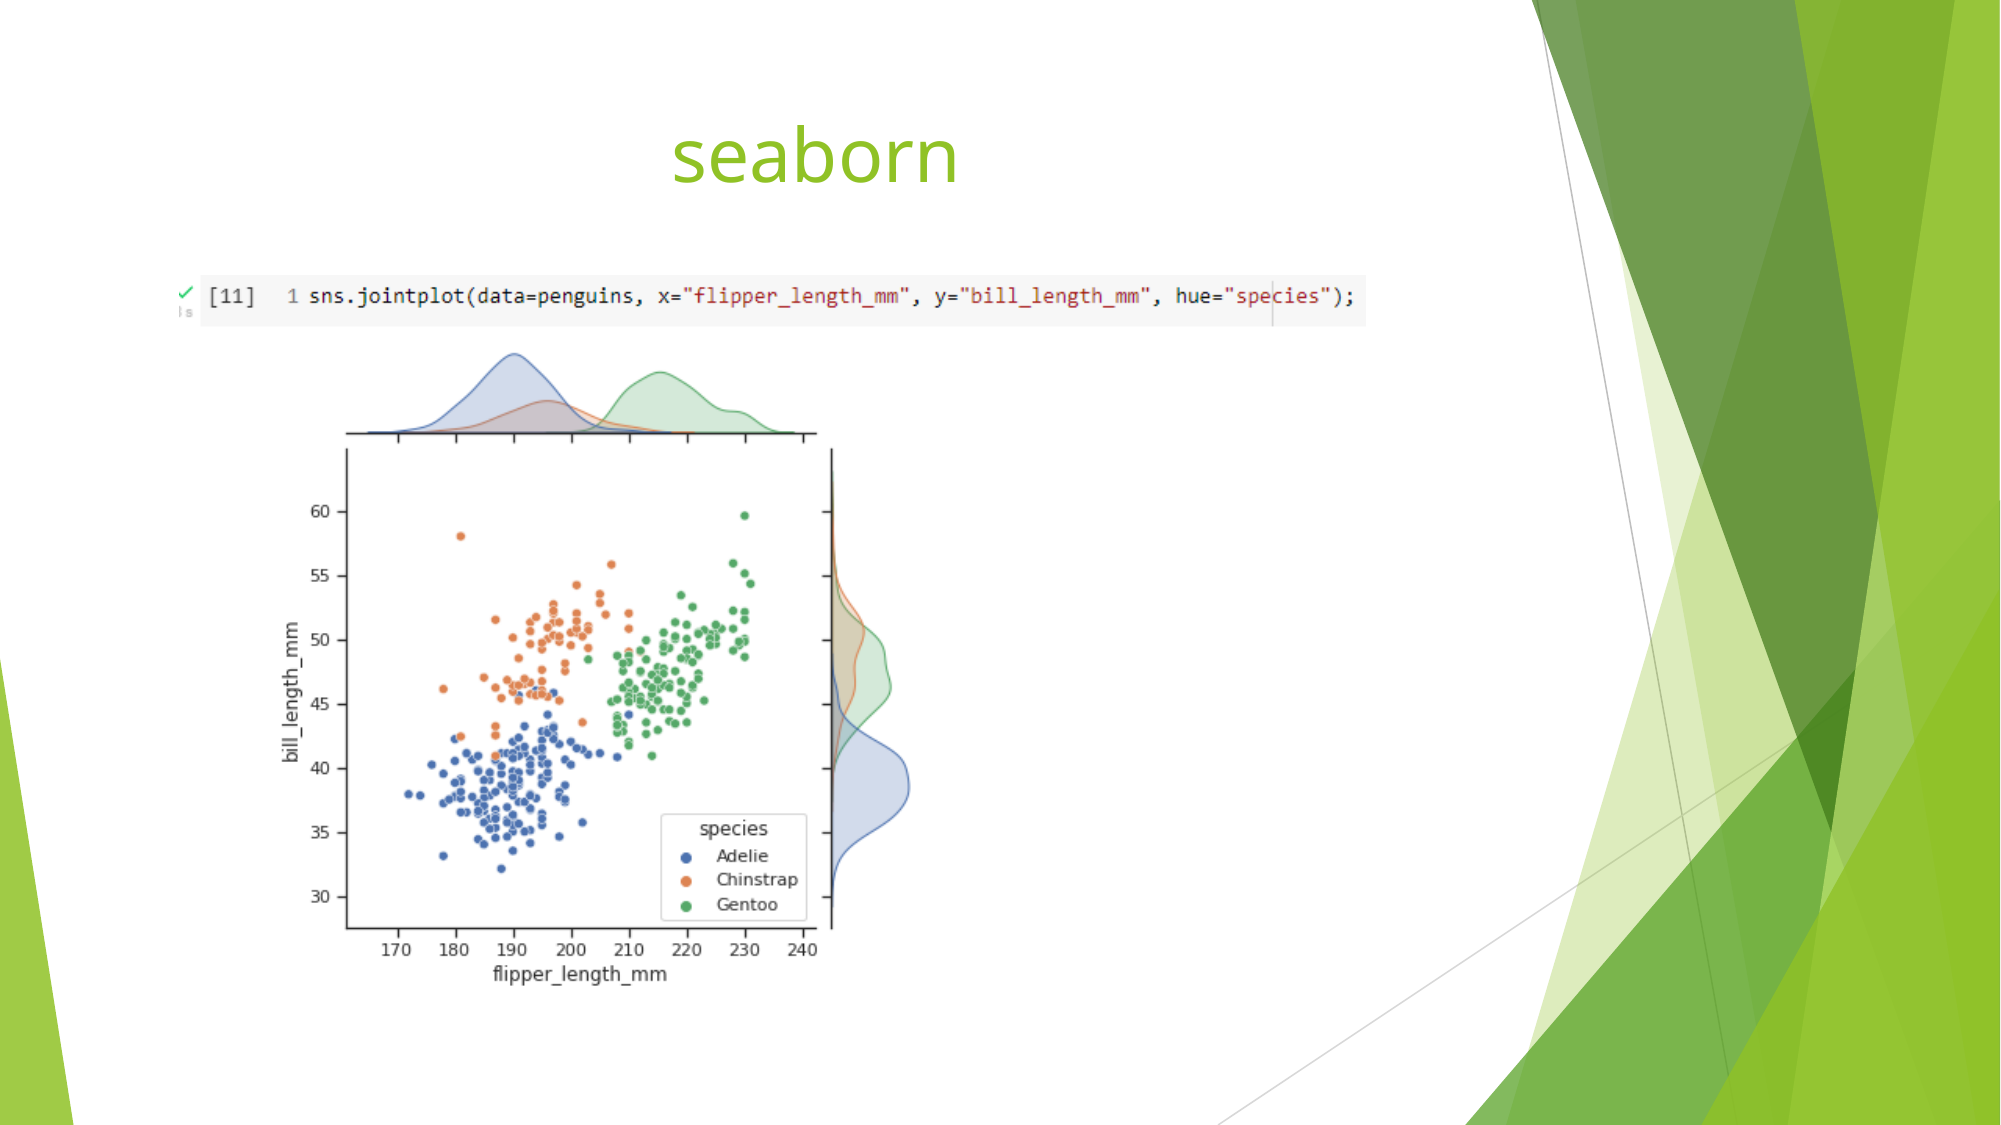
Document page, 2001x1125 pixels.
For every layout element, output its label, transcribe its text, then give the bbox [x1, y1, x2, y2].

title seaborn [111, 99, 1522, 317]
picture [178, 275, 1366, 1000]
